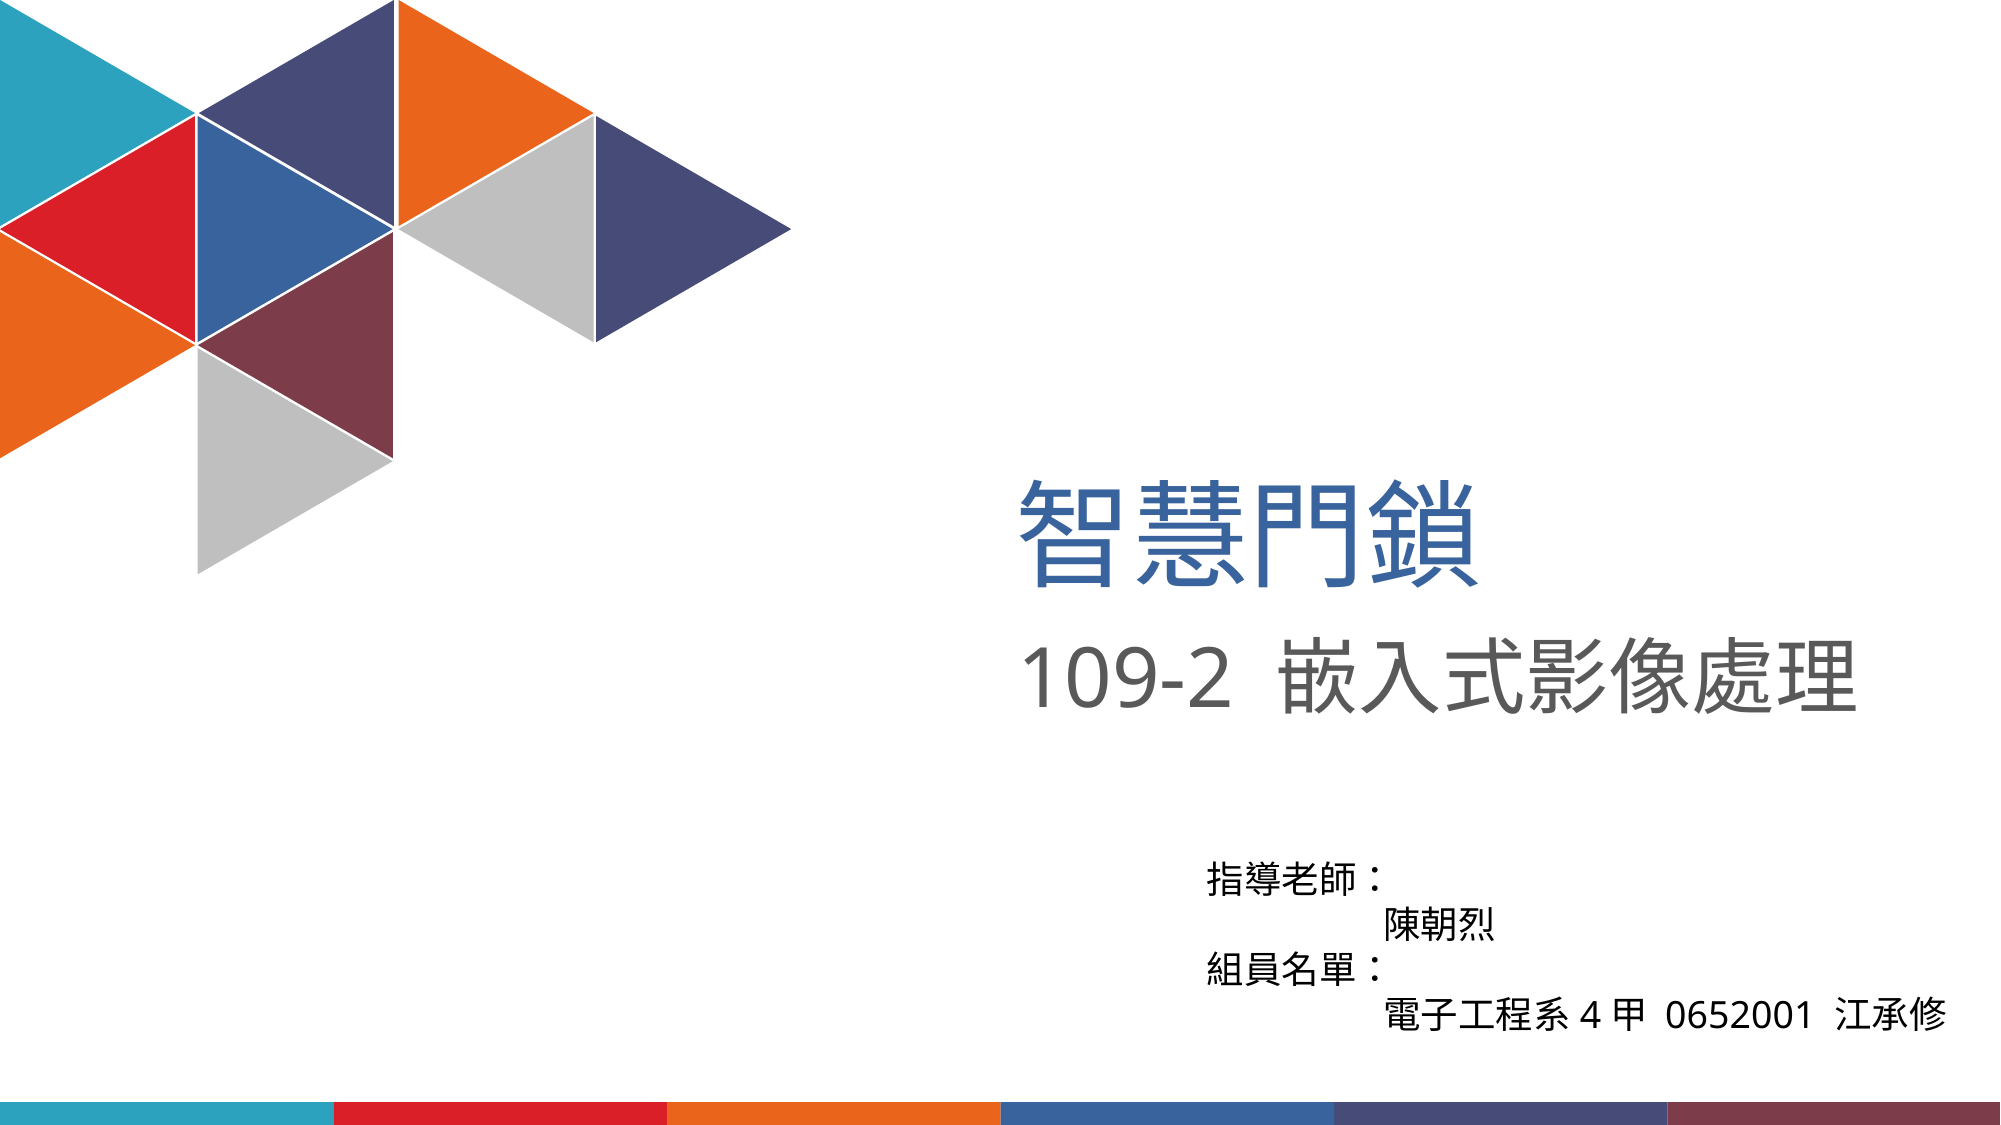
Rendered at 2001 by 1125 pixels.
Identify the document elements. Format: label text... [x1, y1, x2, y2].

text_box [1000, 454, 2000, 733]
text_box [0, 0, 792, 575]
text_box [0, 1101, 2000, 1125]
text_box 指導老師： 陳朝烈 組員名單： 電子工程系4甲 0652001 江承修 [1192, 848, 1974, 1044]
